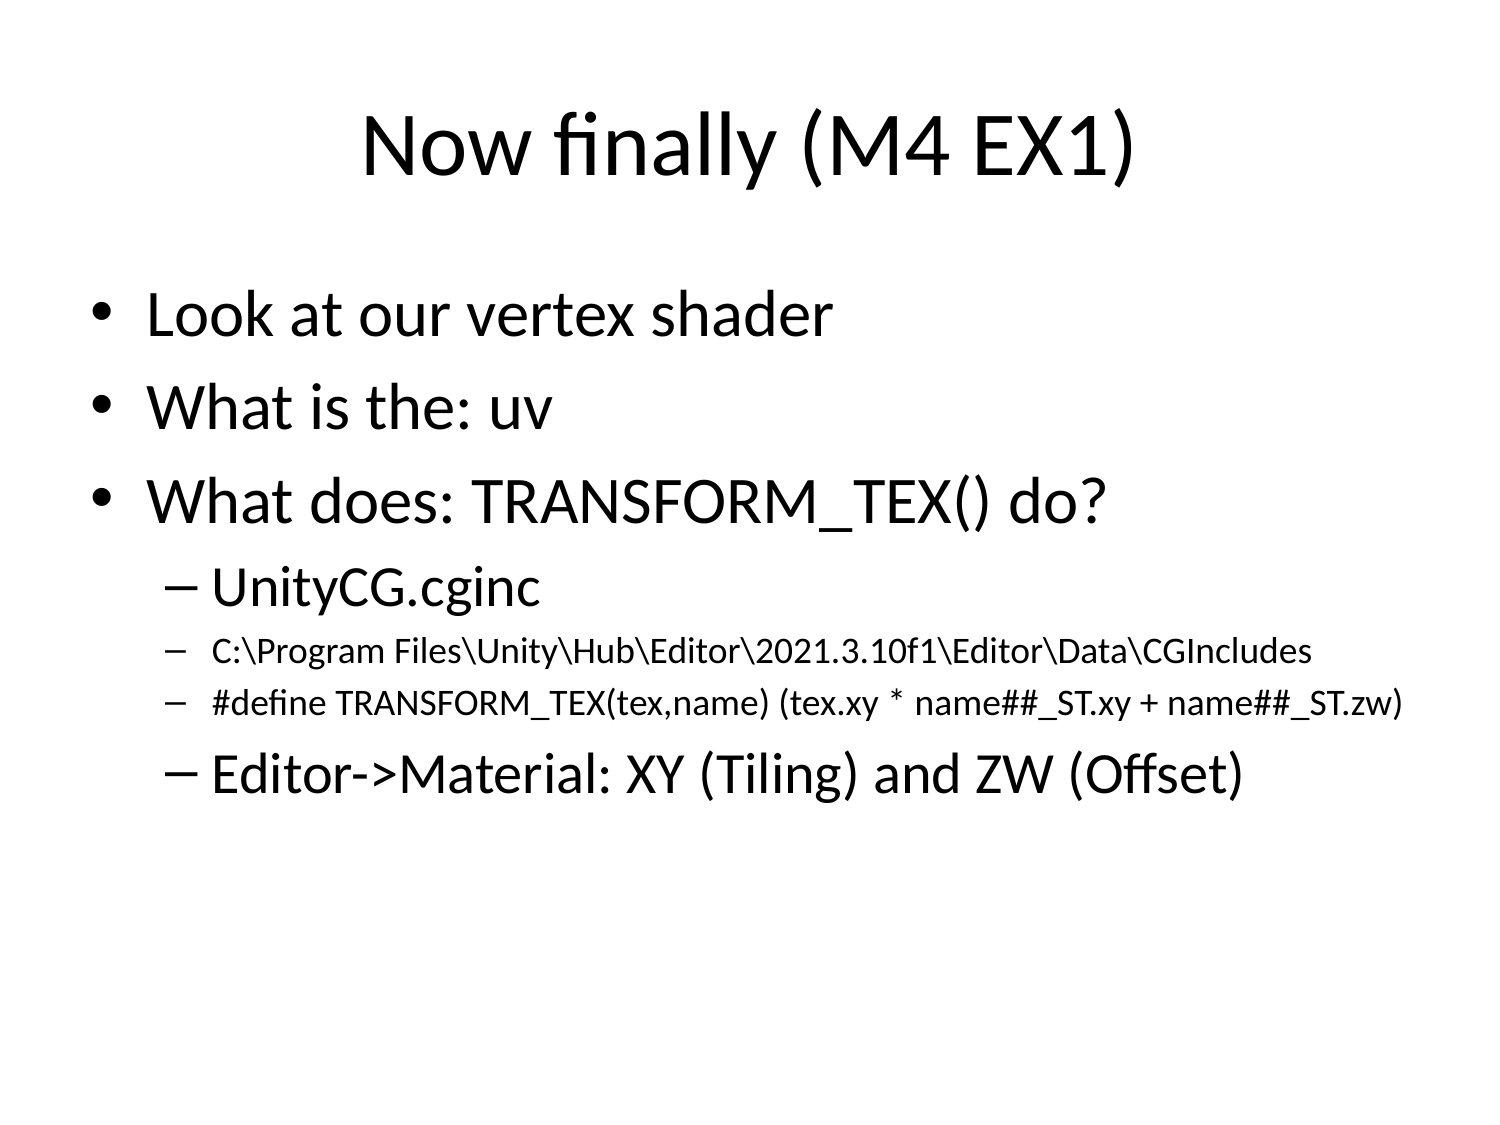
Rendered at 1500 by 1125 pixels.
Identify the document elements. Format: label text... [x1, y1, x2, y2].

list Look at our vertex shader What is the: uv What does: TRANSFORM_TEX() do? UnityCG.cginc C:\Program Files\Unity\Hub\Editor\2021.3.10f1\Editor\Data\CGIncludes #define TRANSFORM_TEX(tex,name) (tex.xy * name##_ST.xy + name##_ST.zw) Editor->Material: XY (Tiling) and ZW (Offset) [75, 262, 1425, 1005]
title Now finally (M4 EX1) [75, 45, 1425, 233]
